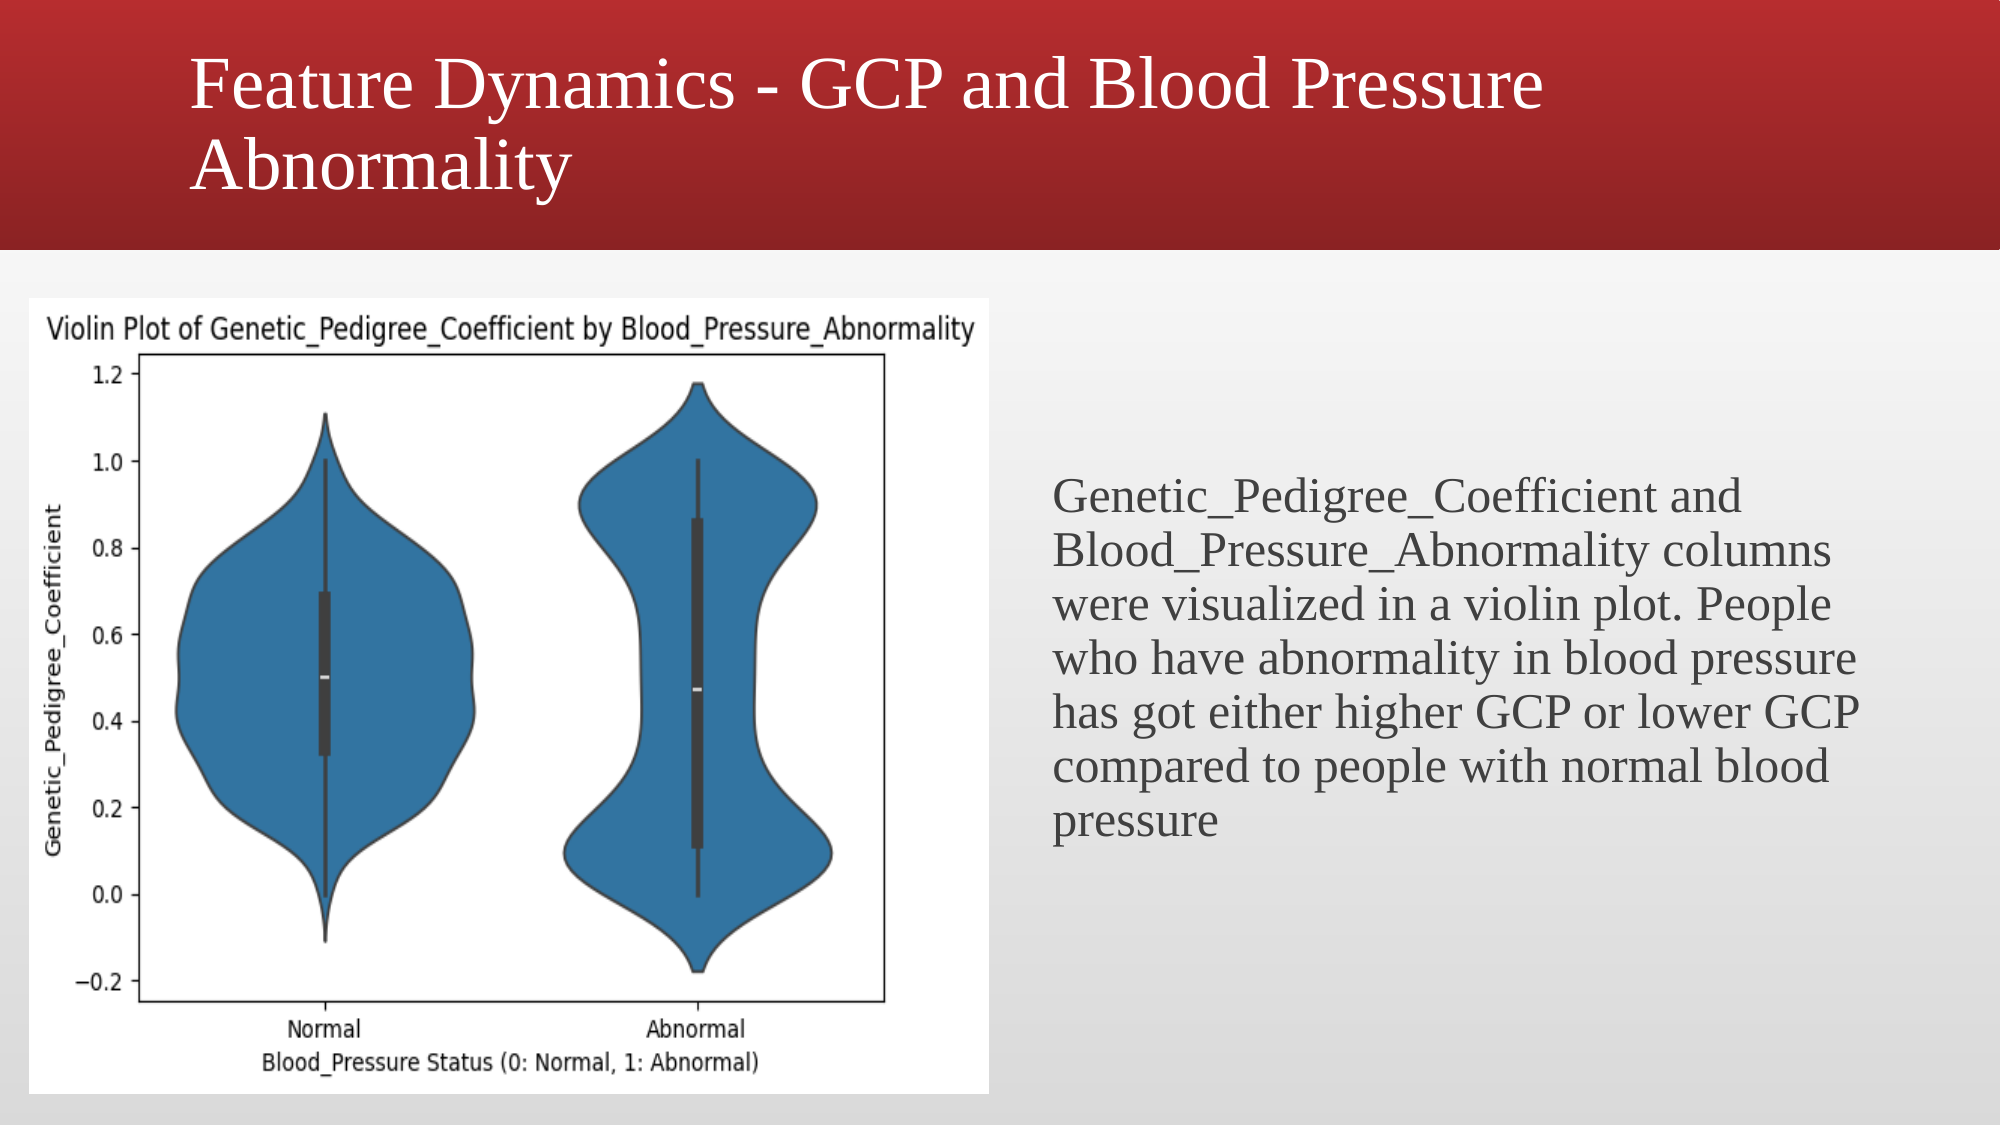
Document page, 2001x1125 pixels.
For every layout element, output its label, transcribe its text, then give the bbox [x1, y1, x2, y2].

list Genetic_Pedigree_Coefficient and Blood_Pressure_Abnormality columns were visualized in a violin plot. People who have abnormality in blood pressure has got either higher GCP or lower GCP compared to people with normal blood pressure [1037, 435, 1934, 882]
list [29, 298, 989, 1094]
title Feature Dynamics - GCP and Blood Pressure Abnormality [174, 16, 1825, 234]
